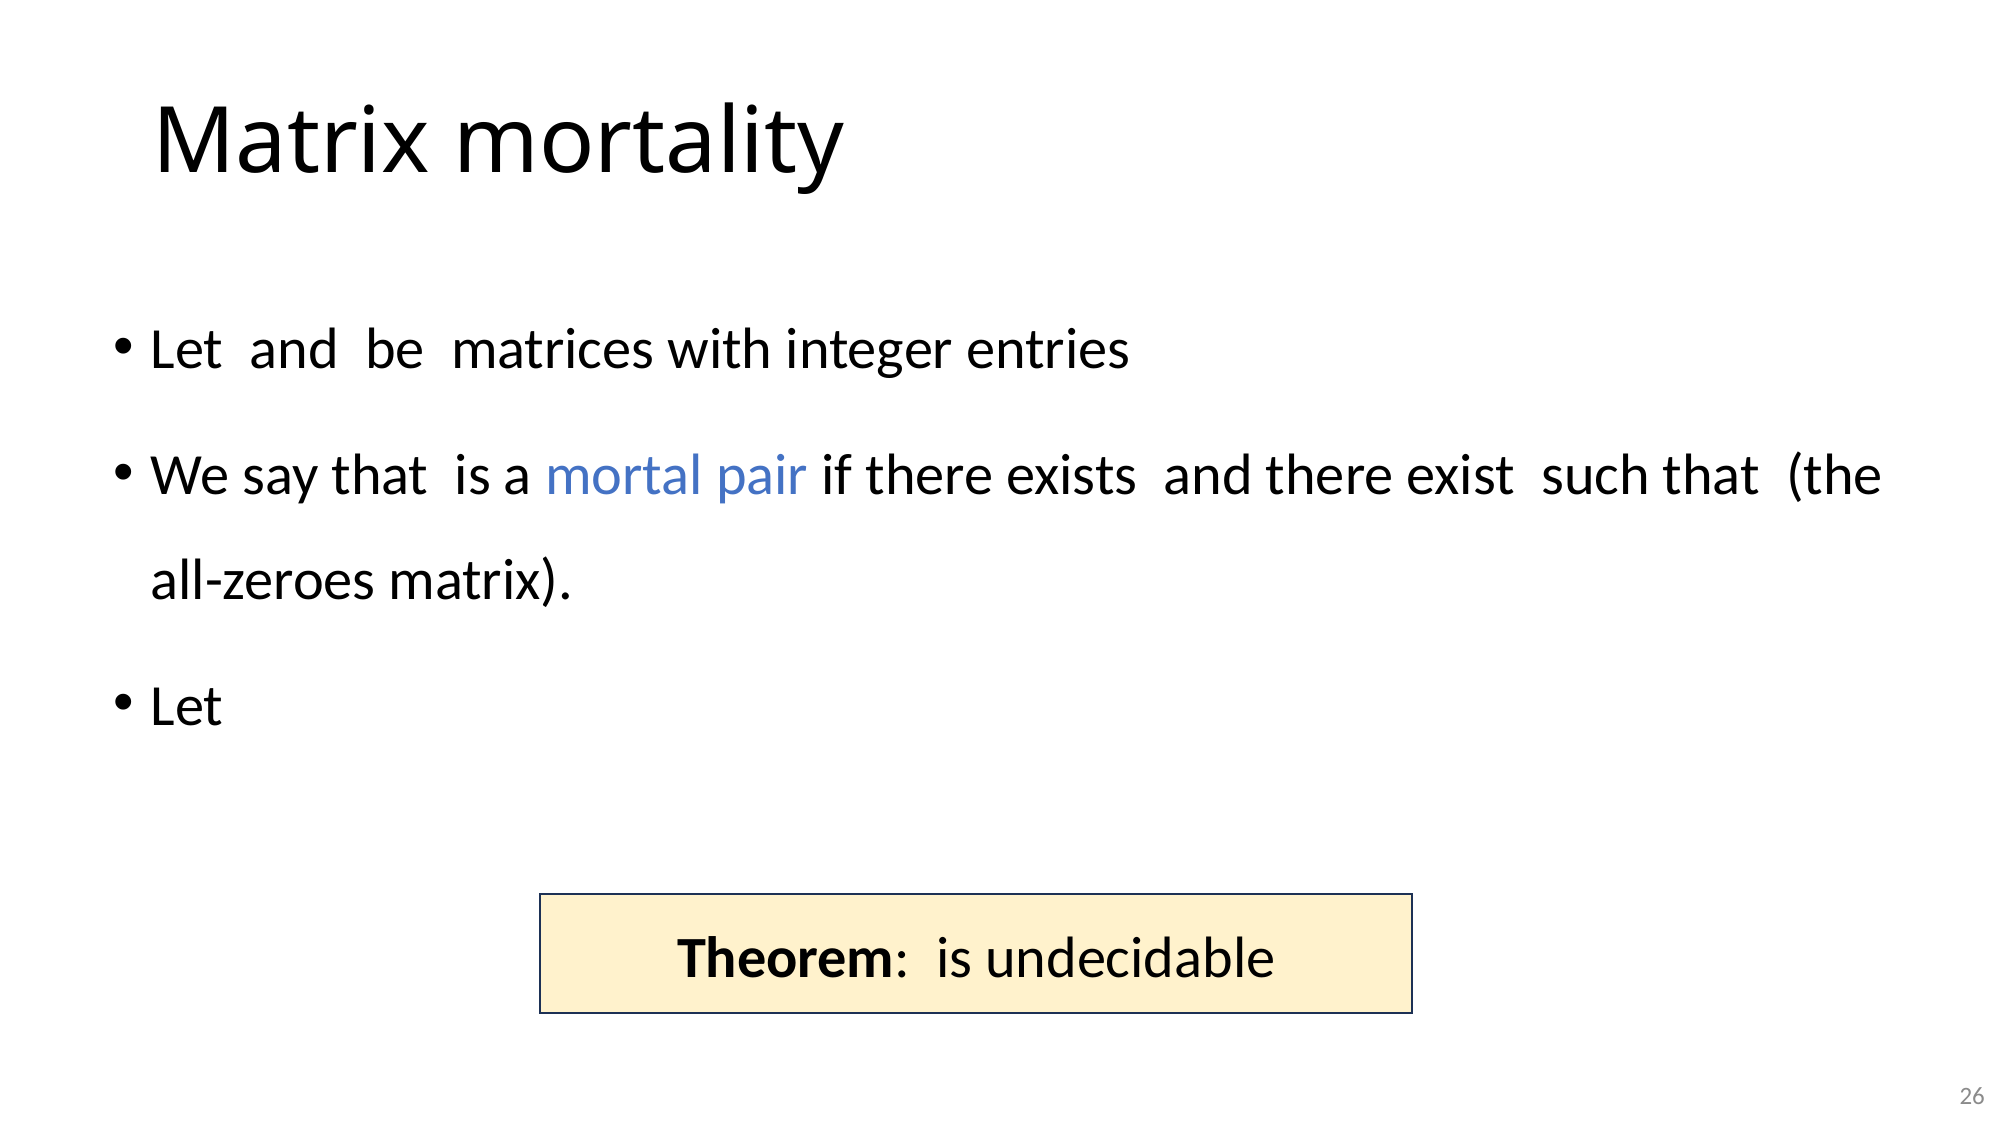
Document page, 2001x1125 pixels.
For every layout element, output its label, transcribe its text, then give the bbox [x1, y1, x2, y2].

title Matrix mortality [137, 33, 1863, 252]
slide_number 26 [1550, 1064, 2000, 1125]
